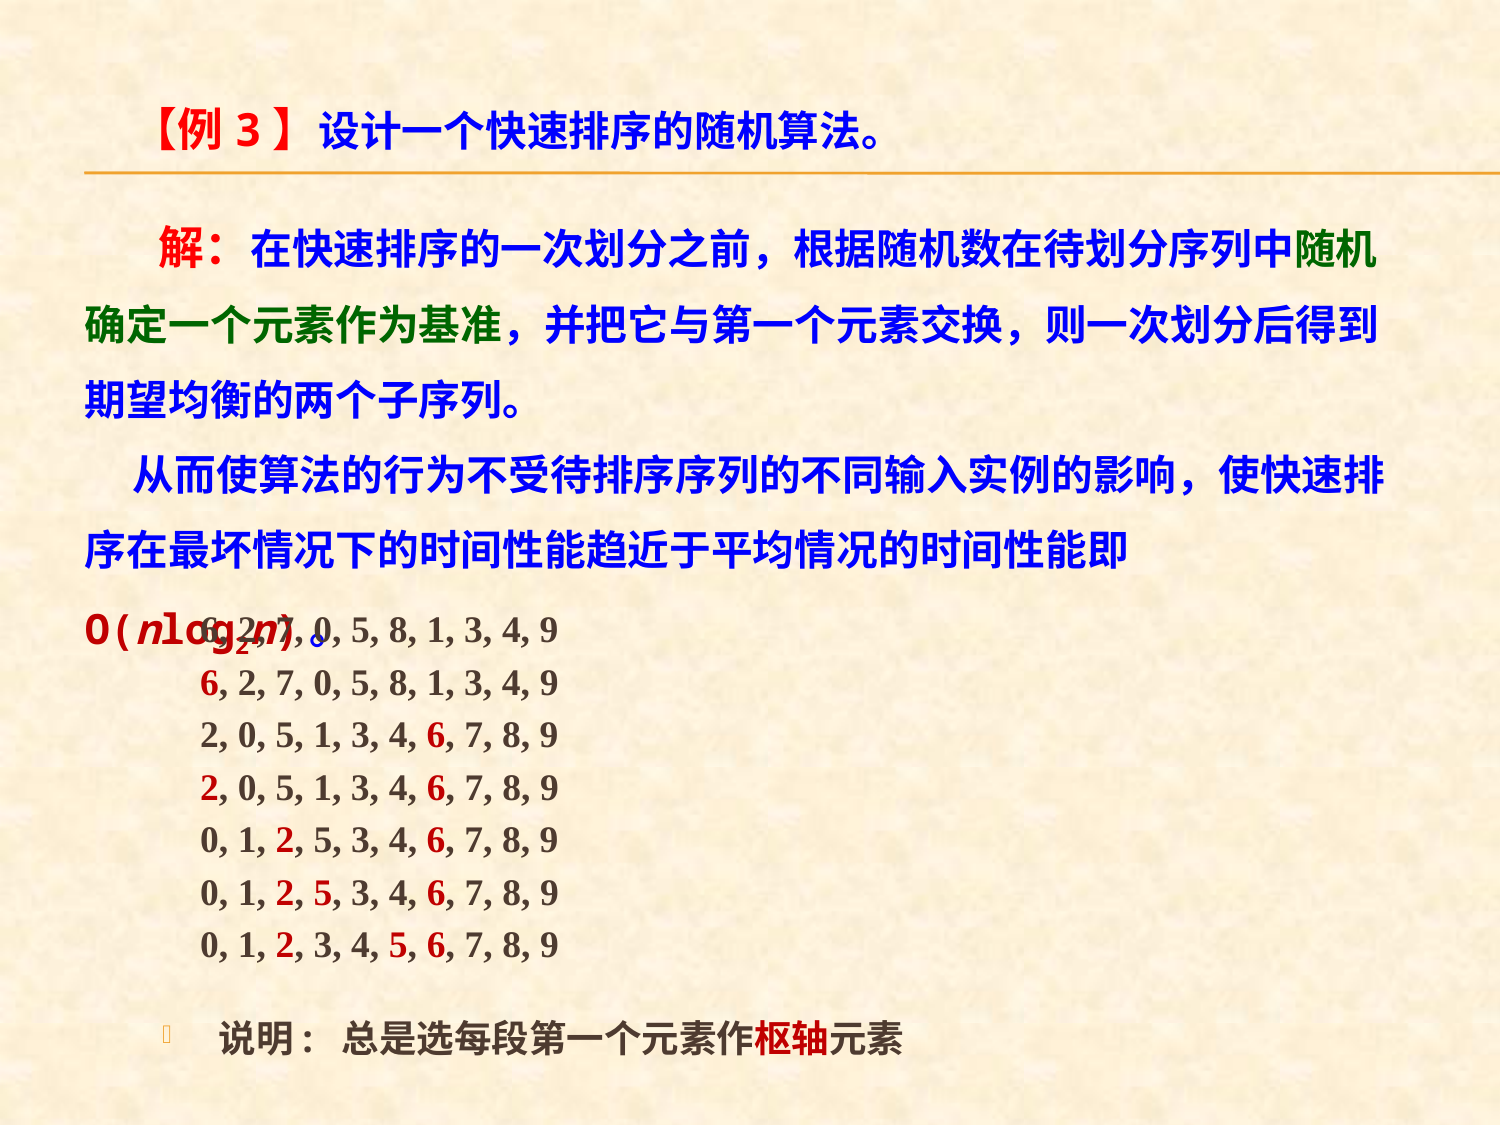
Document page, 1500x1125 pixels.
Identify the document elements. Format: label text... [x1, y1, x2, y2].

text_box 【例3】设计一个快速排序的随机算法。 [117, 93, 1289, 164]
picture [0, 0, 1500, 1125]
text_box 6, 2, 7, 0, 5, 8, 1, 3, 4, 9 6, 2, 7, 0, 5, 8, 1, 3, 4, 9 2, 0, 5, 1, 3, 4, 6, 7, 8, 9 2, 0, 5, 1, 3, 4, 6, 7, 8, 9 0, 1, 2, 5, 3, 4, 6, 7, 8, 9 0, 1, 2, 5, 3, 4, 6, 7, 8, 9 0, 1, 2, 3, 4, 5, 6, 7, 8, 9 说明: 总是选每段第一个元素作枢轴元素 [147, 597, 1459, 1083]
text_box 解：在快速排序的一次划分之前，根据随机数在待划分序列中随机确定一个元素作为基准，并把它与第一个元素交换，则一次划分后得到期望均衡的两个子序列。 从而使算法的行为不受待排序序列的不同输入实例的影响，使快速排序在最坏情况下的时间性能趋近于平均情况的时间性能即O(nlog2n)。 [70, 184, 1418, 667]
